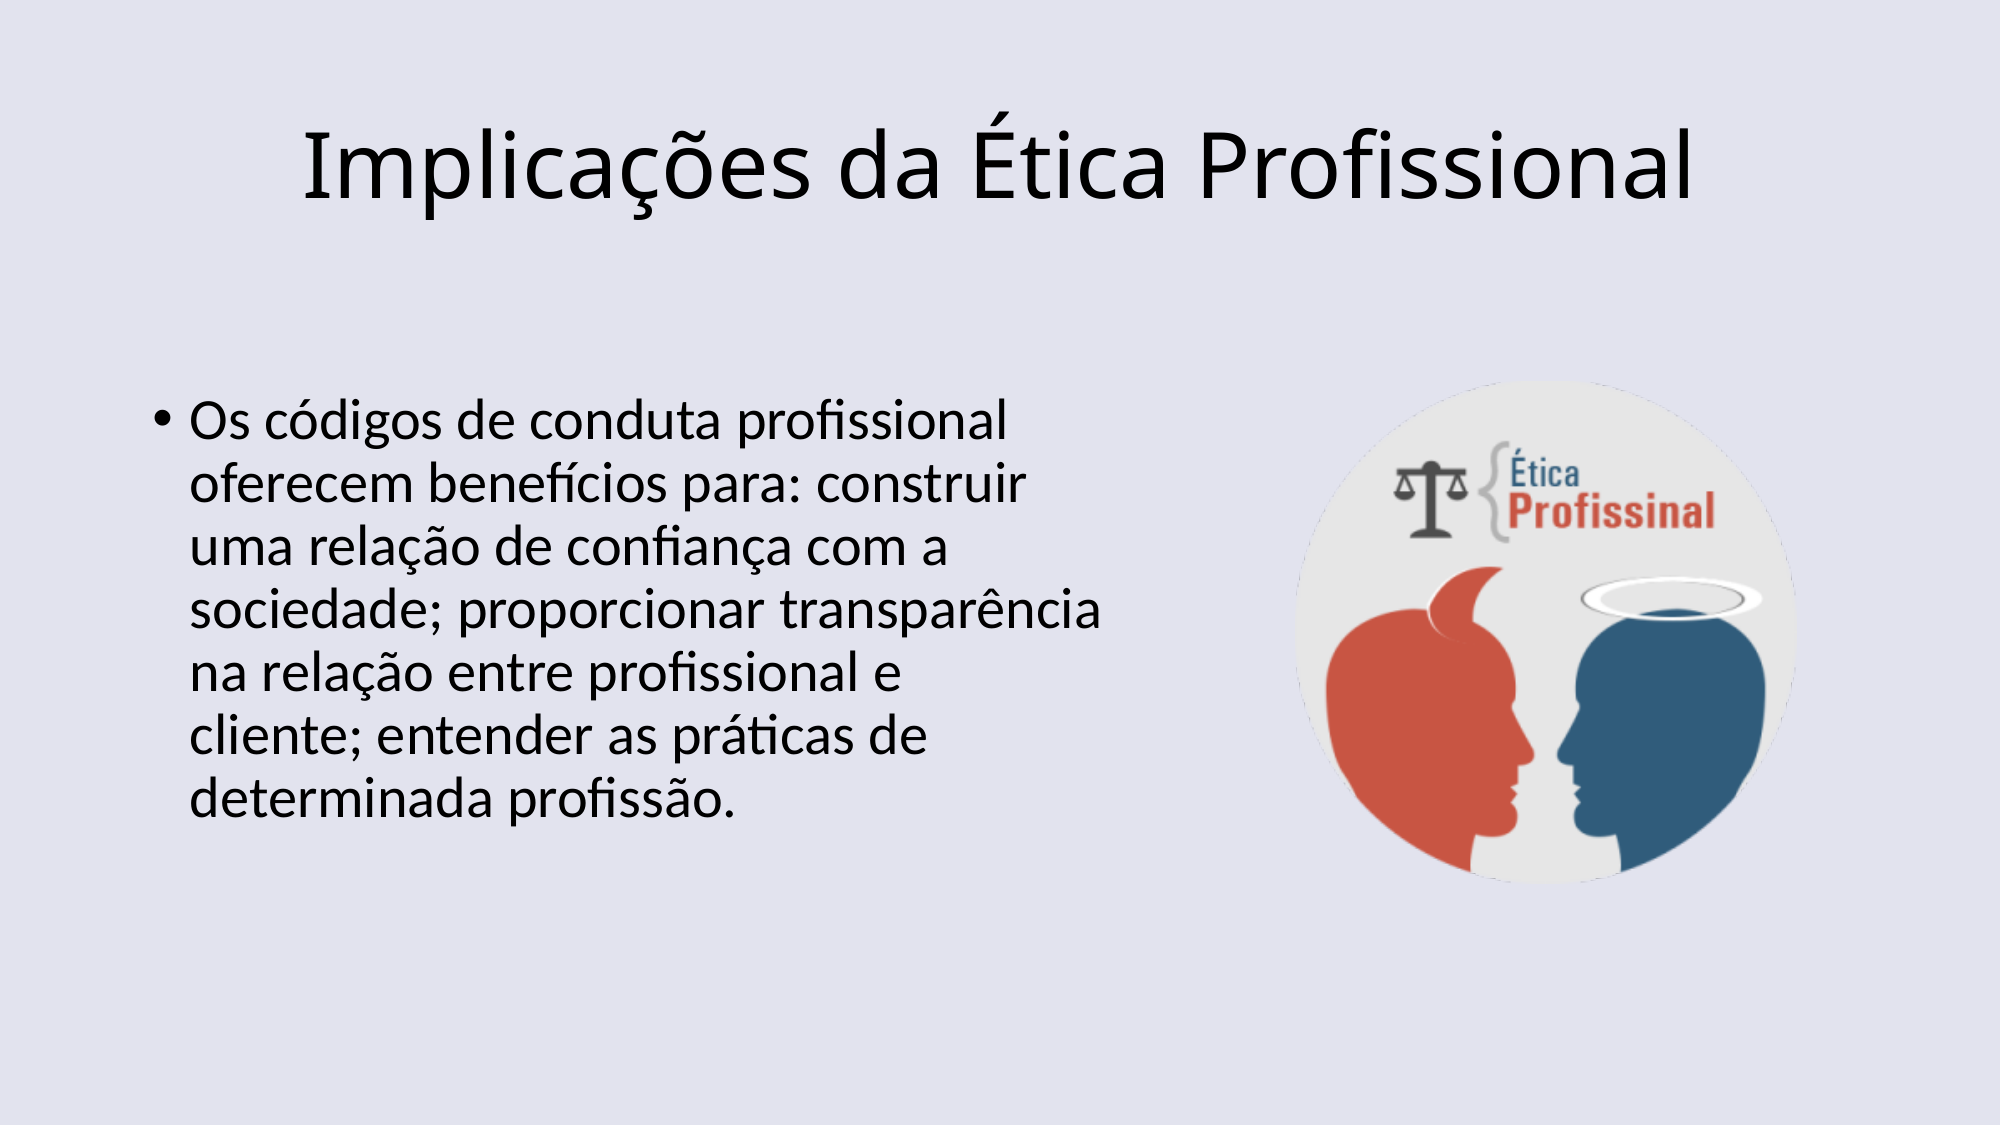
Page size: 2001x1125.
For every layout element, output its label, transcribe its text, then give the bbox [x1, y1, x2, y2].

title Implicações da Ética Profissional [137, 59, 1863, 278]
picture [1295, 381, 1797, 884]
list Os códigos de conduta profissional oferecem benefícios para: construir uma relação de confiança com a sociedade; proporcionar transparência na relação entre profissional e cliente; entender as práticas de determinada profissão. [137, 381, 1147, 1051]
